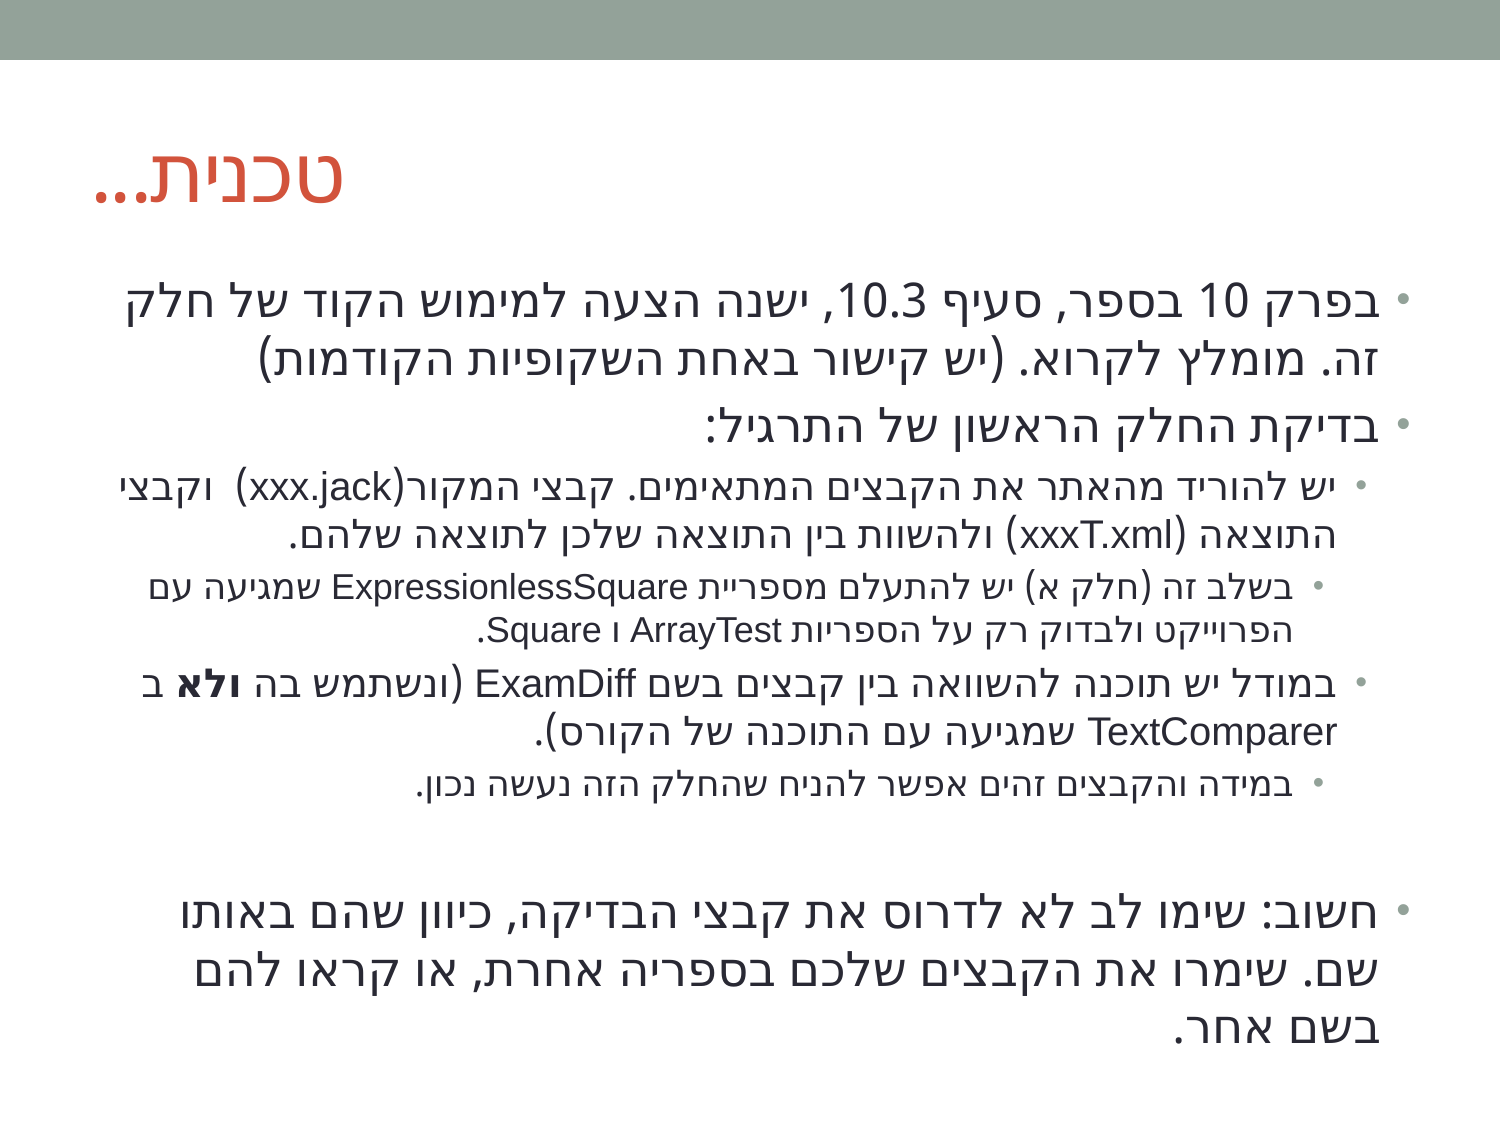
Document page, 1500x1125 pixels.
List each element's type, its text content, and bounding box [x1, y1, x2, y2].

list בפרק 10 בספר, סעיף 10.3, ישנה הצעה למימוש הקוד של חלק זה. מומלץ לקרוא. (יש קישור באחת השקופיות הקודמות) בדיקת החלק הראשון של התרגיל: יש להוריד מהאתר את הקבצים המתאימים. קבצי המקור(xxx.jack) וקבצי התוצאה (xxxT.xml) ולהשוות בין התוצאה שלכן לתוצאה שלהם. בשלב זה (חלק א) יש להתעלם מספריית ExpressionlessSquare שמגיעה עם הפרוייקט ולבדוק רק על הספריות ArrayTest ו Square. במודל יש תוכנה להשוואה בין קבצים בשם ExamDiff (ונשתמש בה ולא ב TextComparer שמגיעה עם התוכנה של הקורס). במידה והקבצים זהים אפשר להניח שהחלק הזה נעשה נכון. חשוב: שימו לב לא לדרוס את קבצי הבדיקה, כיוון שהם באותו שם. שימרו את הקבצים שלכם בספריה אחרת, או קראו להם בשם אחר. [75, 262, 1425, 1063]
title טכנית... [75, 87, 1425, 250]
